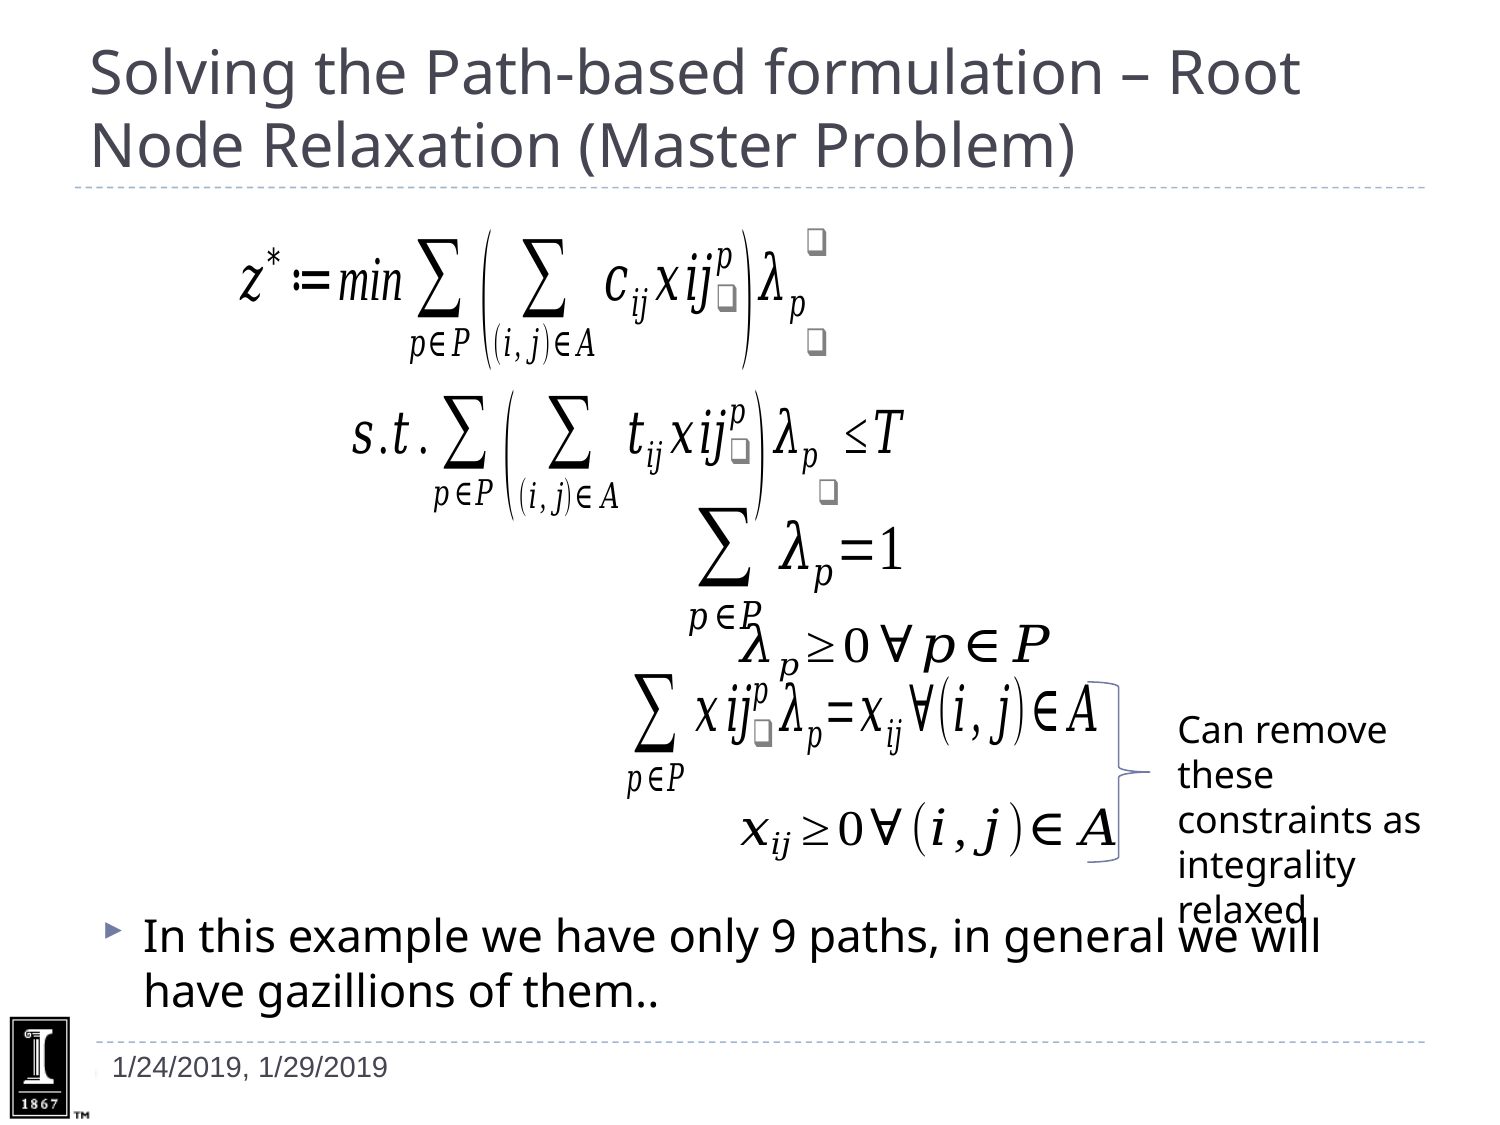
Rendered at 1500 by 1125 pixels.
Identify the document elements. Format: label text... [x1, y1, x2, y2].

text_box Can remove these constraints as integrality relaxed [1162, 698, 1488, 939]
picture [5, 1012, 95, 1125]
text_box In this example we have only 9 paths, in general we will have gazillions of them.. [87, 900, 1375, 1025]
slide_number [97, 1040, 473, 1101]
text_box [1087, 681, 1151, 863]
title Solving the Path-based formulation – Root Node Relaxation (Master Problem) [75, 24, 1425, 188]
